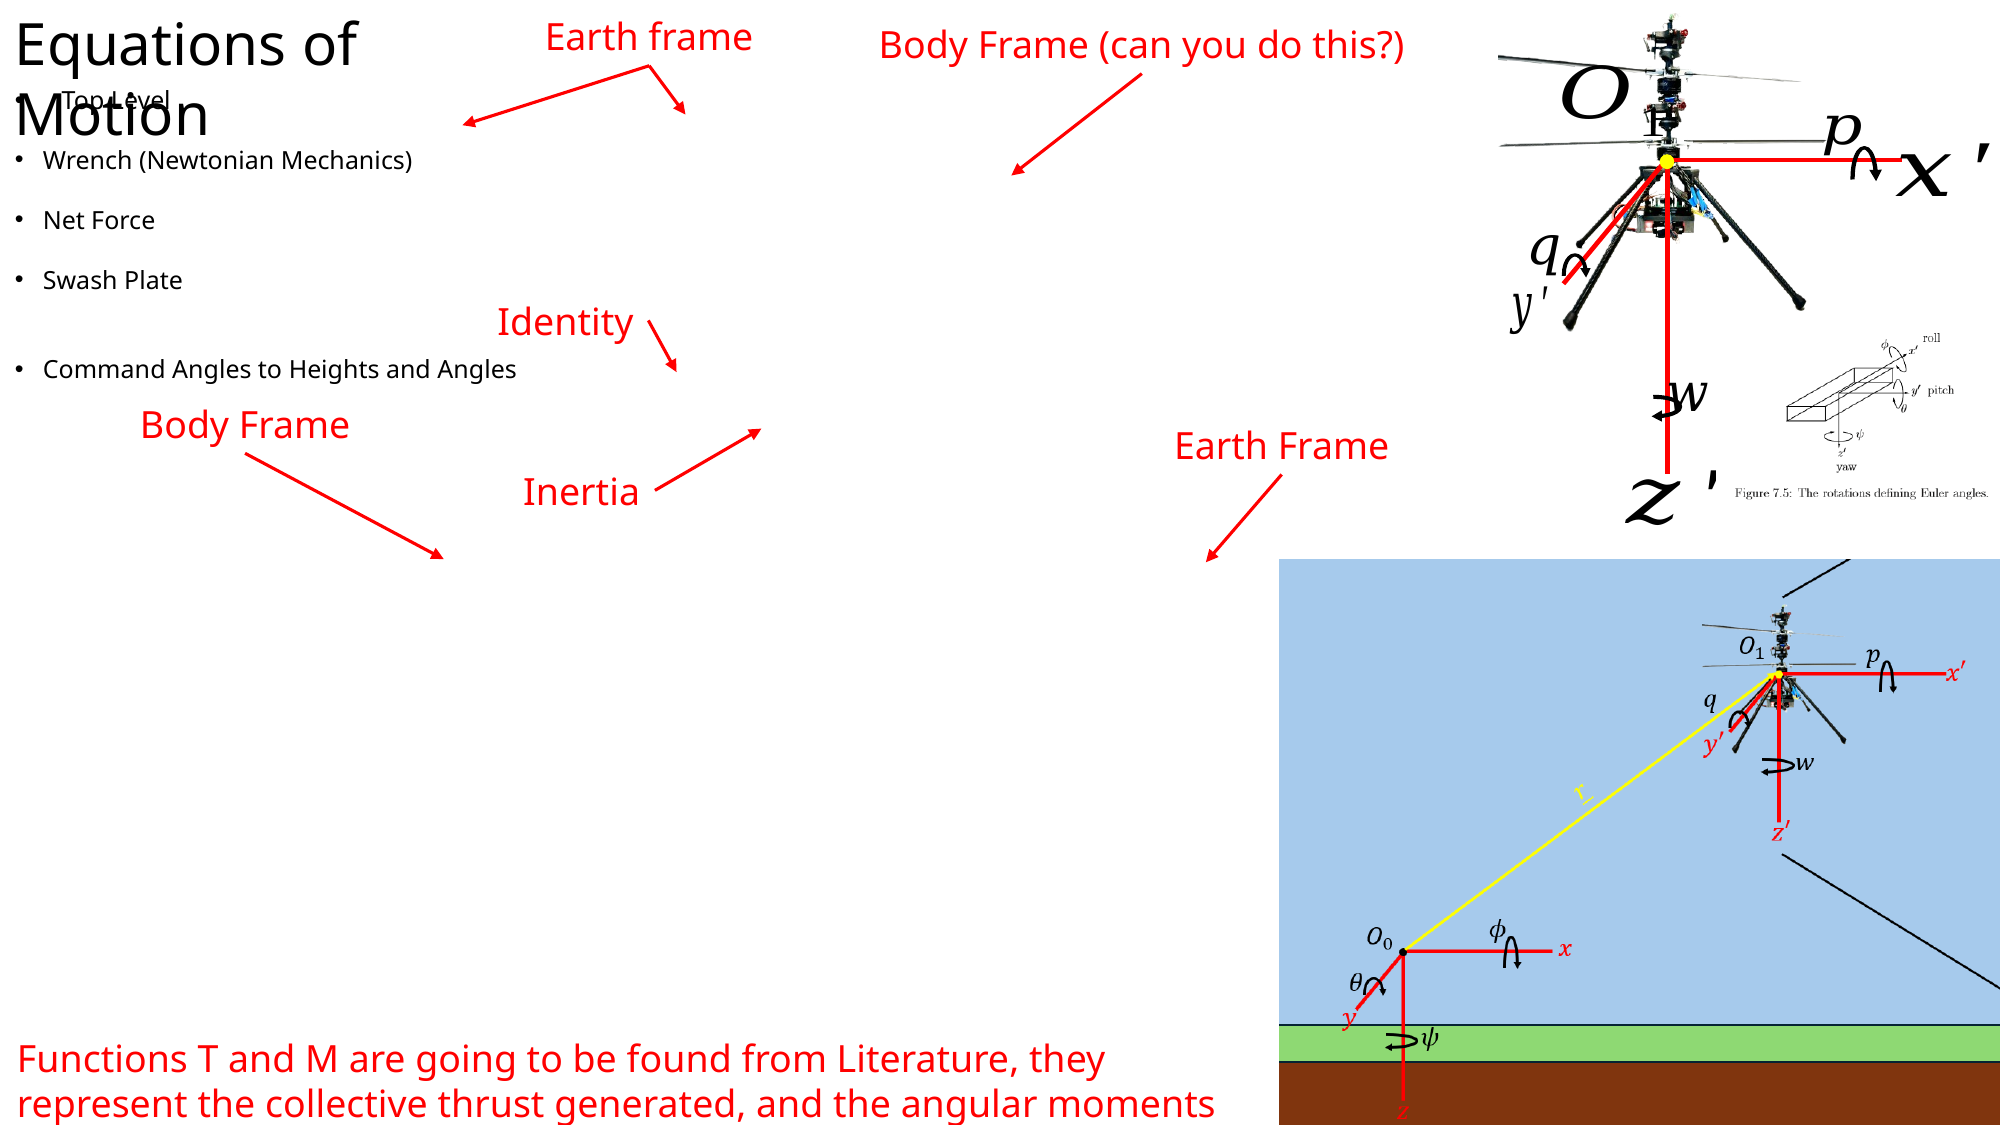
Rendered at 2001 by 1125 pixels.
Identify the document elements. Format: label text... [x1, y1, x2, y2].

text_box Body Frame [124, 393, 366, 454]
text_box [1497, 0, 1997, 543]
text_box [461, 66, 650, 126]
text_box Identity [482, 290, 649, 351]
text_box Inertia [508, 460, 655, 521]
text_box Earth frame [530, 5, 769, 66]
text_box Functions T and M are going to be found from Literature, they represent the collective thrust generated, and the angular moments about each axis [2, 1027, 1278, 1125]
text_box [244, 453, 445, 560]
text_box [1010, 73, 1143, 177]
text_box Earth Frame [1159, 414, 1405, 475]
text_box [648, 428, 762, 492]
text_box Body Frame (can you do this?) [863, 13, 1420, 74]
picture [1715, 317, 2000, 518]
picture [1278, 558, 2000, 1125]
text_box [648, 66, 686, 116]
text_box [1205, 474, 1283, 563]
text_box Equations of Motion [0, 0, 566, 155]
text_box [641, 320, 678, 373]
